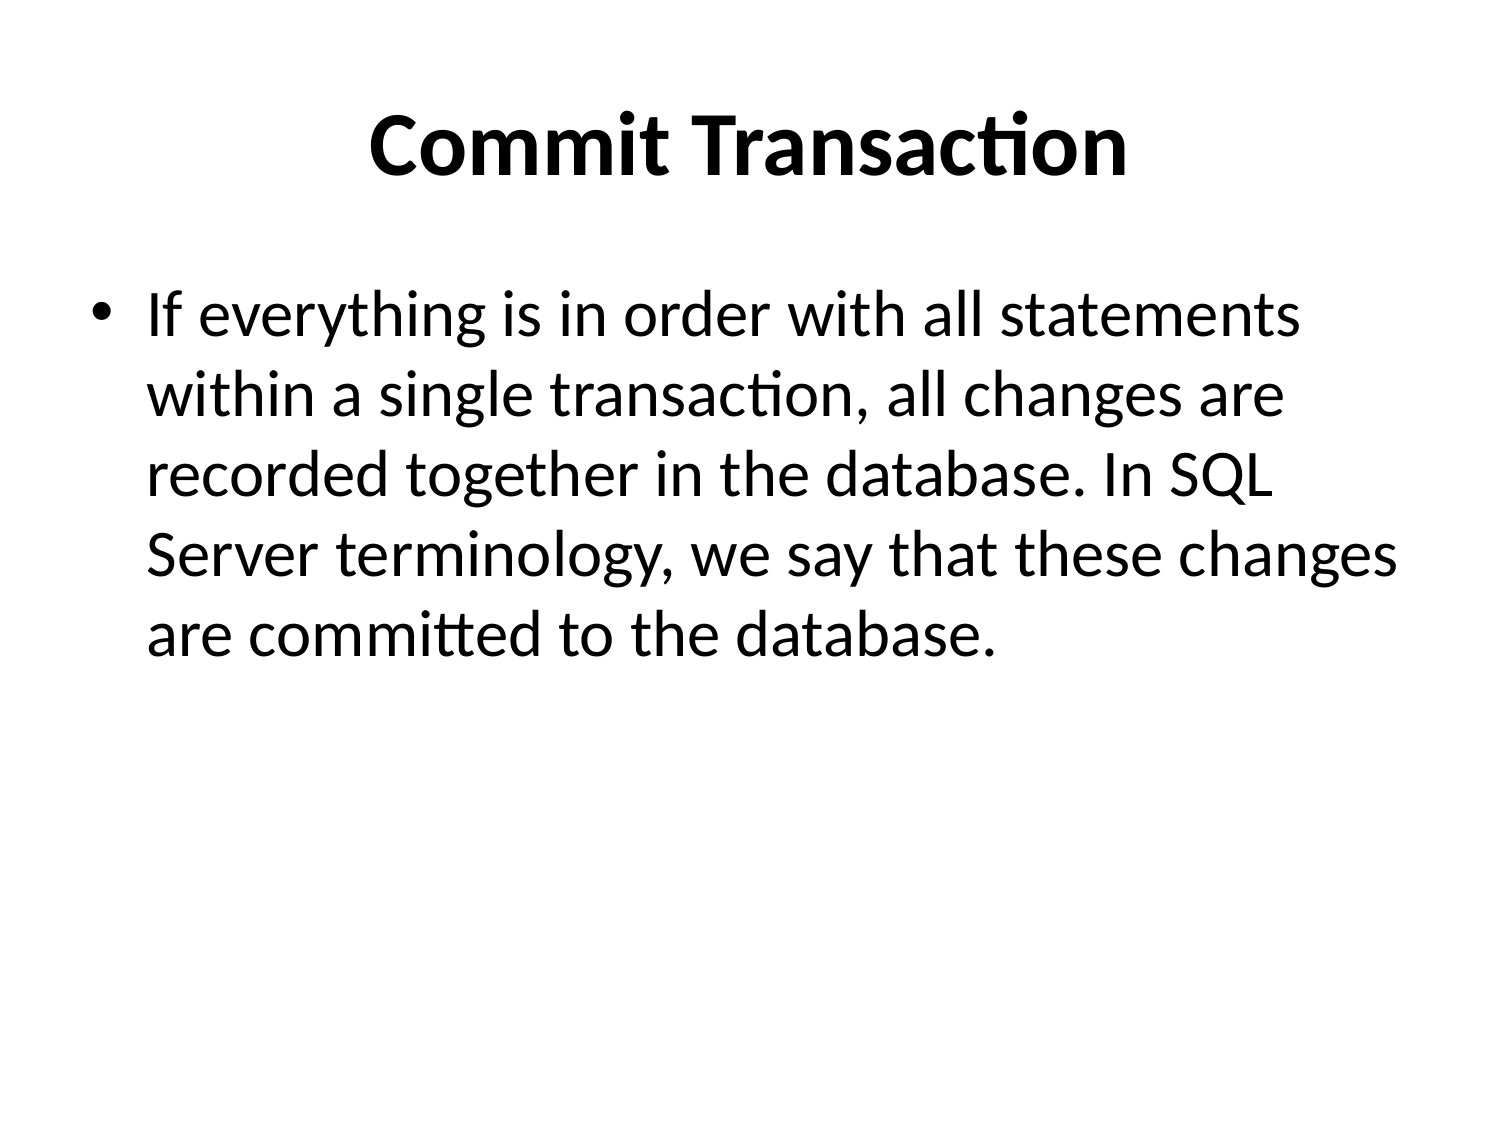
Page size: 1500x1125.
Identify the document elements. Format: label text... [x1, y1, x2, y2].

title Commit Transaction [75, 45, 1425, 233]
list If everything is in order with all statements within a single transaction, all changes are recorded together in the database. In SQL Server terminology, we say that these changes are committed to the database. [75, 262, 1425, 1005]
